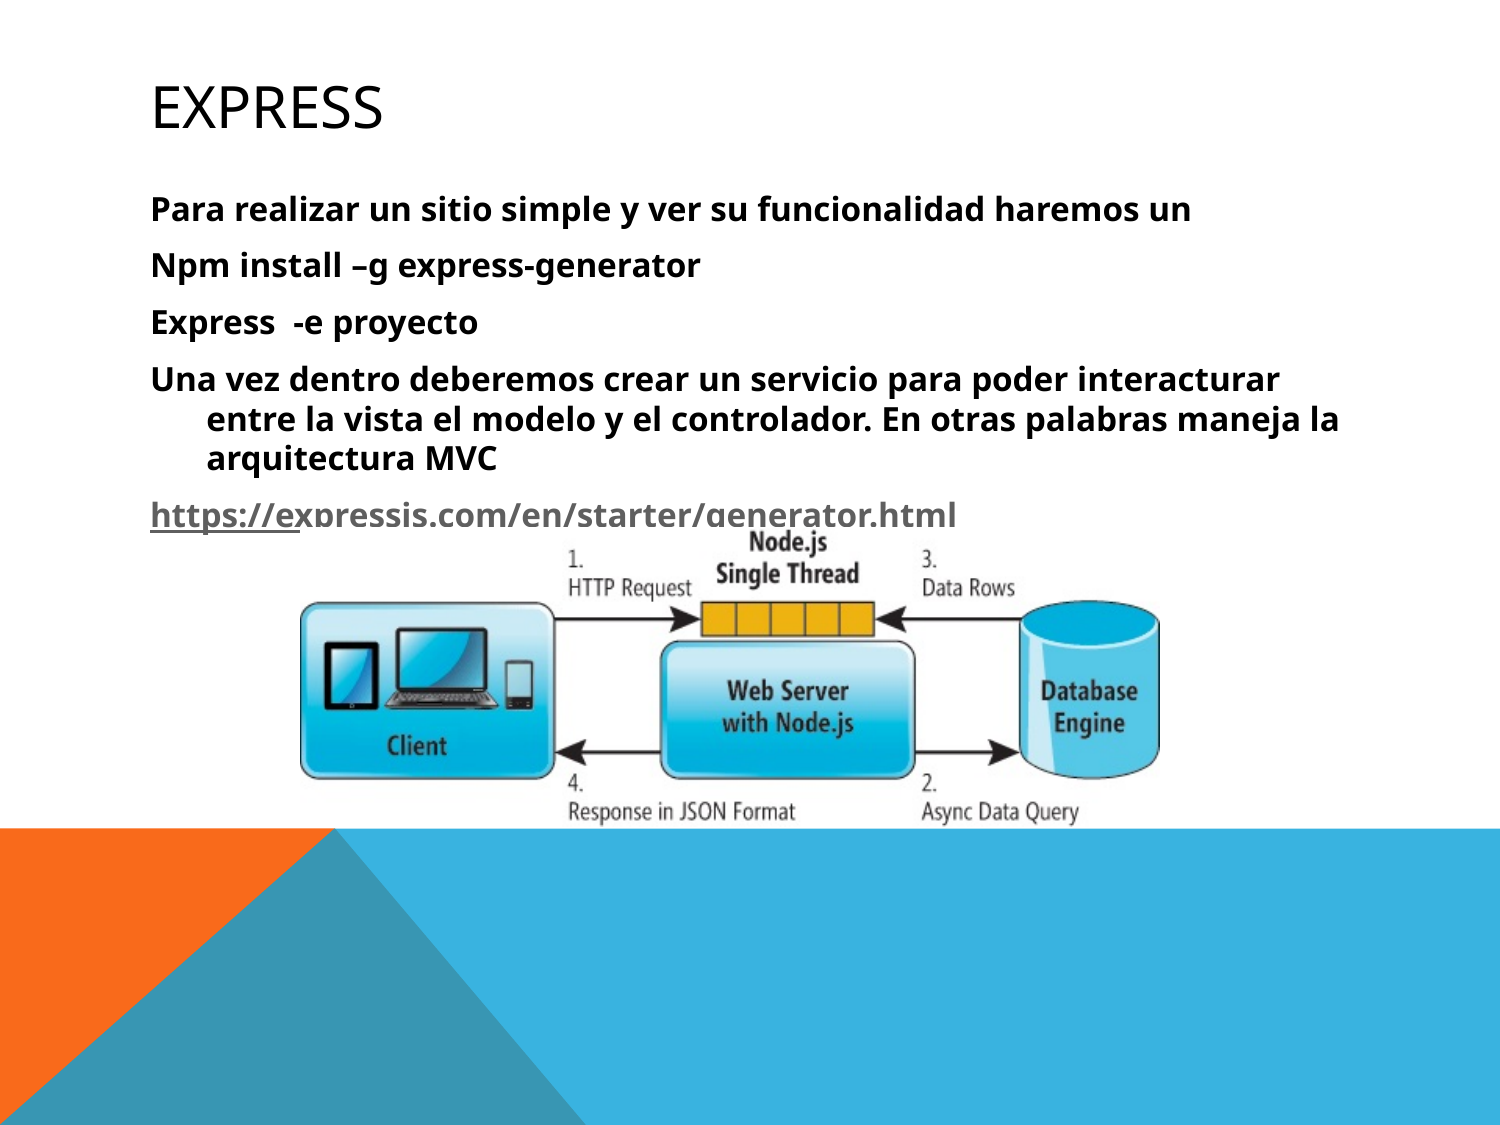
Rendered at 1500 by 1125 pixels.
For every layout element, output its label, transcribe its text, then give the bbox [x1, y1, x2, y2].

title Express [135, 60, 1369, 150]
list Para realizar un sitio simple y ver su funcionalidad haremos un Npm install –g express-generator Express -e proyecto Una vez dentro deberemos crear un servicio para poder interacturar entre la vista el modelo y el controlador. En otras palabras maneja la arquitectura MVC https://expressjs.com/en/starter/generator.html [135, 180, 1369, 768]
picture [300, 526, 1160, 828]
